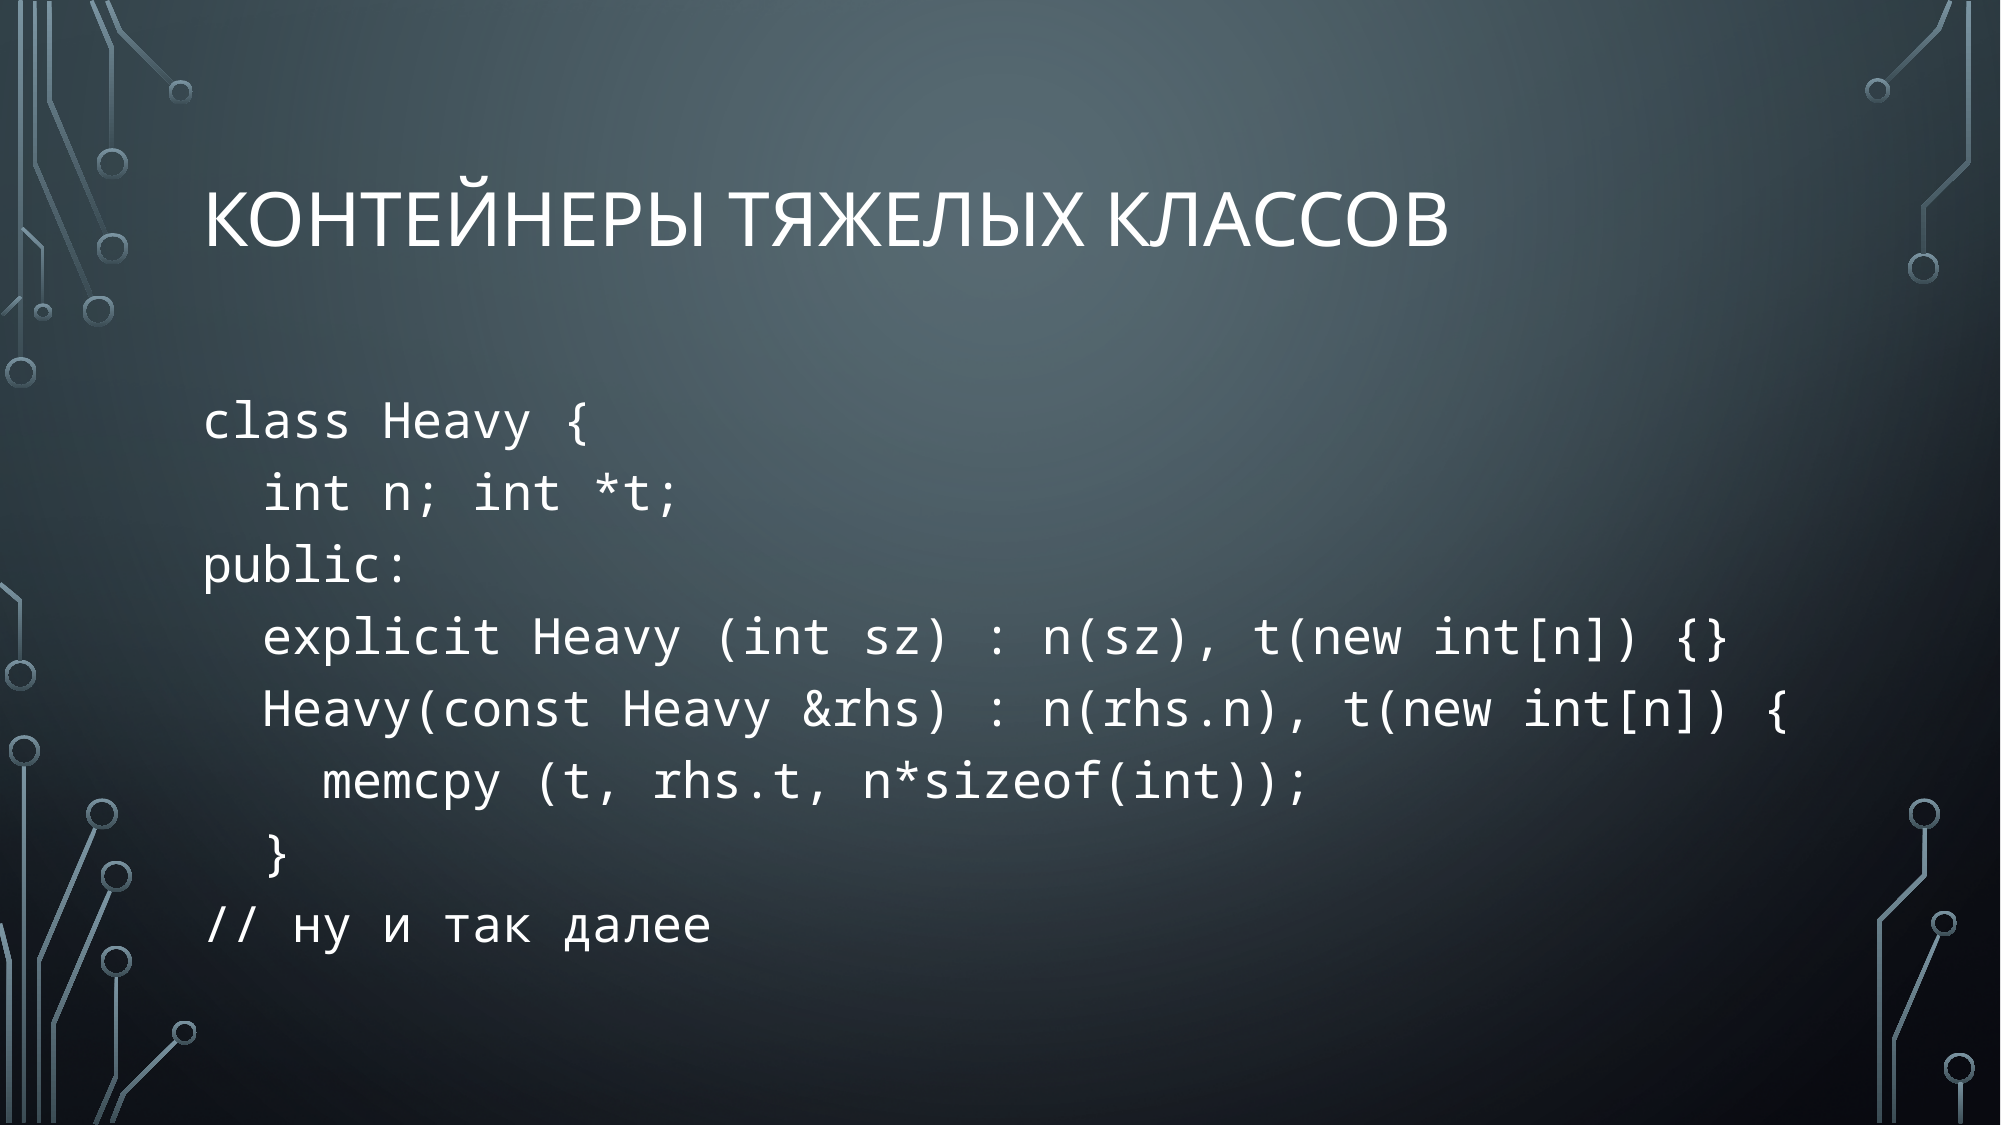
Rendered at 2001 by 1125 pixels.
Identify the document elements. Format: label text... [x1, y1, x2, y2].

title контейнеры тяжелых классов [187, 101, 1813, 344]
list class Heavy { int n; int *t; public: explicit Heavy (int sz) : n(sz), t(new int[n]) {} Heavy(const Heavy &rhs) : n(rhs.n), t(new int[n]) { memcpy (t, rhs.t, n*sizeof(int)); } // ну и так далее [187, 369, 1813, 950]
